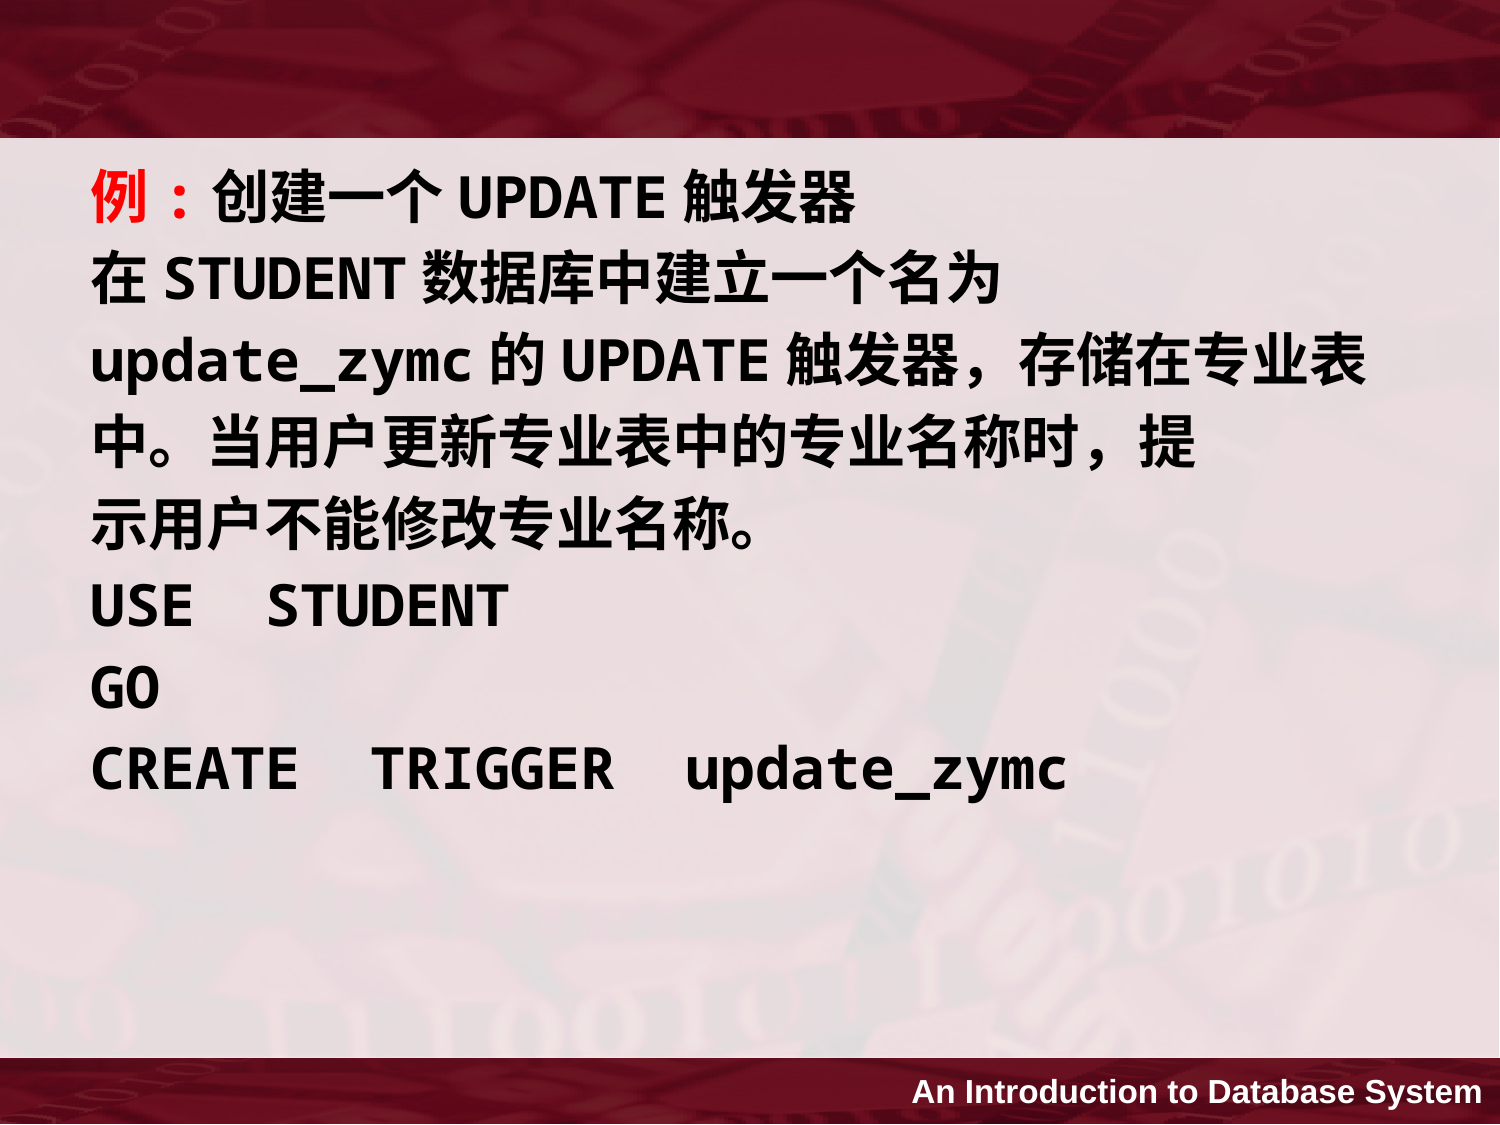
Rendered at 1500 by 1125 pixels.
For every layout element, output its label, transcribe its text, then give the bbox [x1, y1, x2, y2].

list 例:创建一个UPDATE触发器 在STUDENT数据库中建立一个名为 update_zymc的UPDATE触发器，存储在专业表 中。当用户更新专业表中的专业名称时，提 示用户不能修改专业名称。 USE STUDENT GO CREATE TRIGGER update_zymc [74, 152, 1426, 1041]
picture [0, 0, 1500, 1124]
